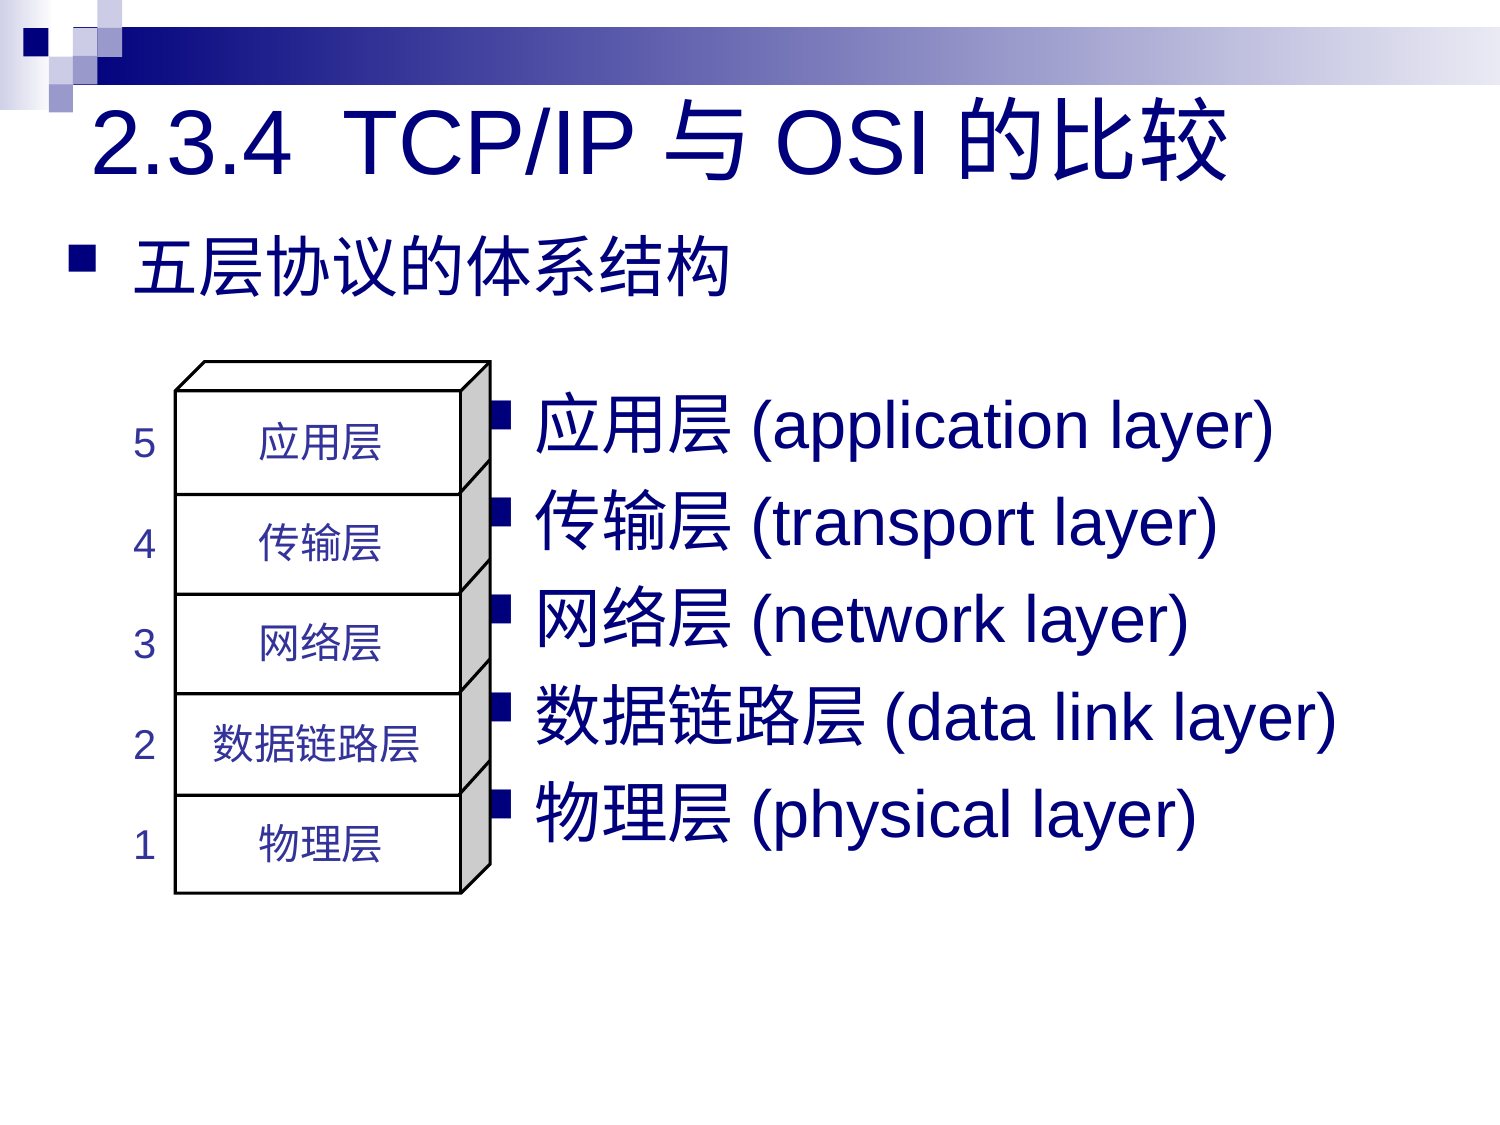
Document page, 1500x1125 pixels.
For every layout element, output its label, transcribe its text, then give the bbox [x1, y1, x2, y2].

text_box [175, 361, 491, 894]
text_box 1 物理层 [118, 810, 169, 876]
text_box 4 传输层 [118, 509, 169, 574]
text_box 五层协议的体系结构 [50, 217, 1288, 313]
text_box 3 网络层 [118, 609, 169, 675]
list 应用层(application layer) 传输层(transport layer) 网络层(network layer) 数据链路层(data link layer) 物理层(physical layer) [462, 370, 1401, 938]
title 2.3.4 TCP/IP与OSI的比较 [75, 75, 1425, 200]
text_box 5 应用层 [118, 408, 169, 474]
text_box 2 数据链路层 [118, 710, 169, 775]
